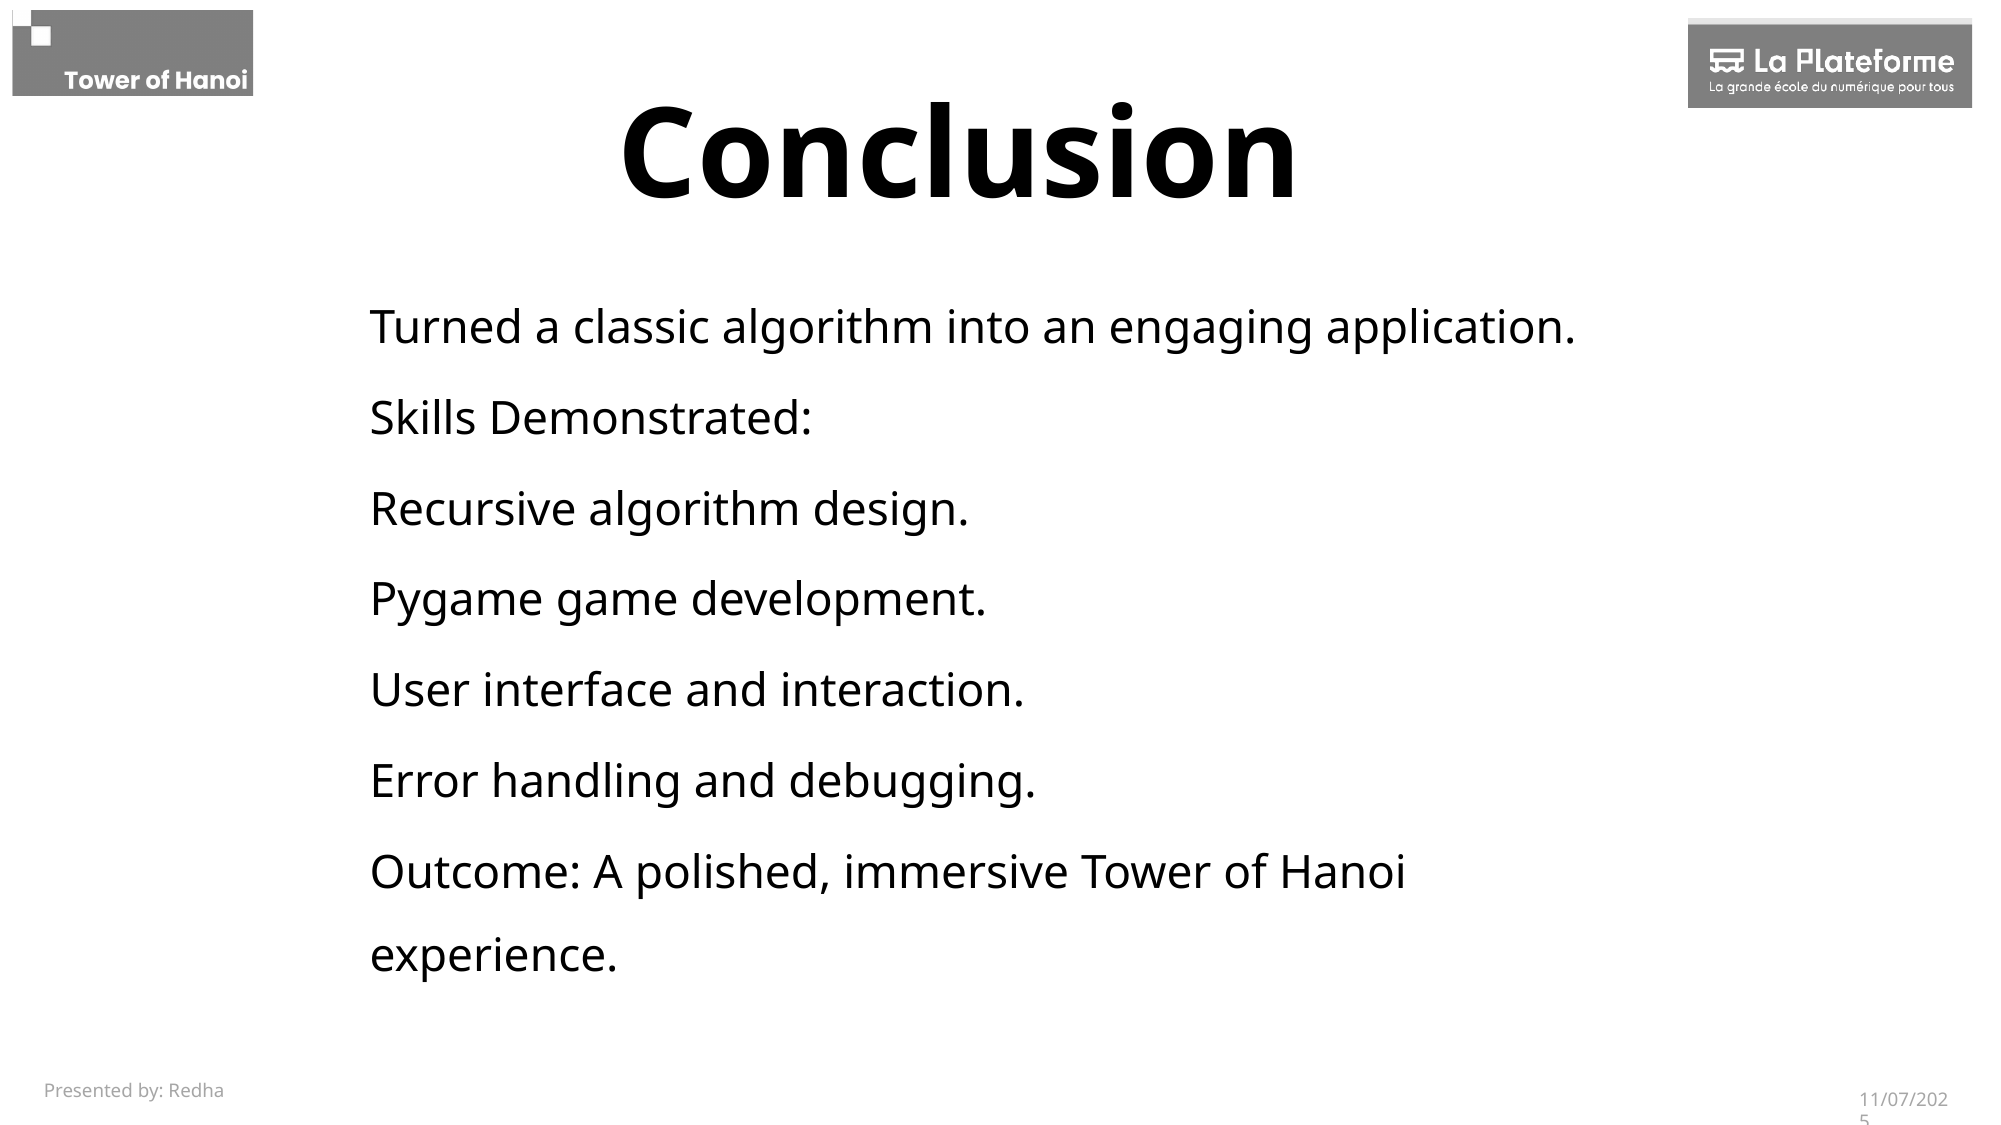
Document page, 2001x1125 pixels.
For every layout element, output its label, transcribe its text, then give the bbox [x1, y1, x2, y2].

text_box Presented by: Redha [29, 1071, 467, 1109]
text_box Turned a classic algorithm into an engaging application. Skills Demonstrated: Recursive algorithm design. Pygame game development. User interface and interaction. Error handling and debugging. Outcome: A polished, immersive Tower of Hanoi experience. [284, 262, 1635, 1005]
text_box 11/07/2025 [1844, 1079, 1972, 1125]
picture [1687, 17, 1973, 108]
picture [11, 10, 254, 97]
text_box Conclusion [284, 45, 1635, 233]
